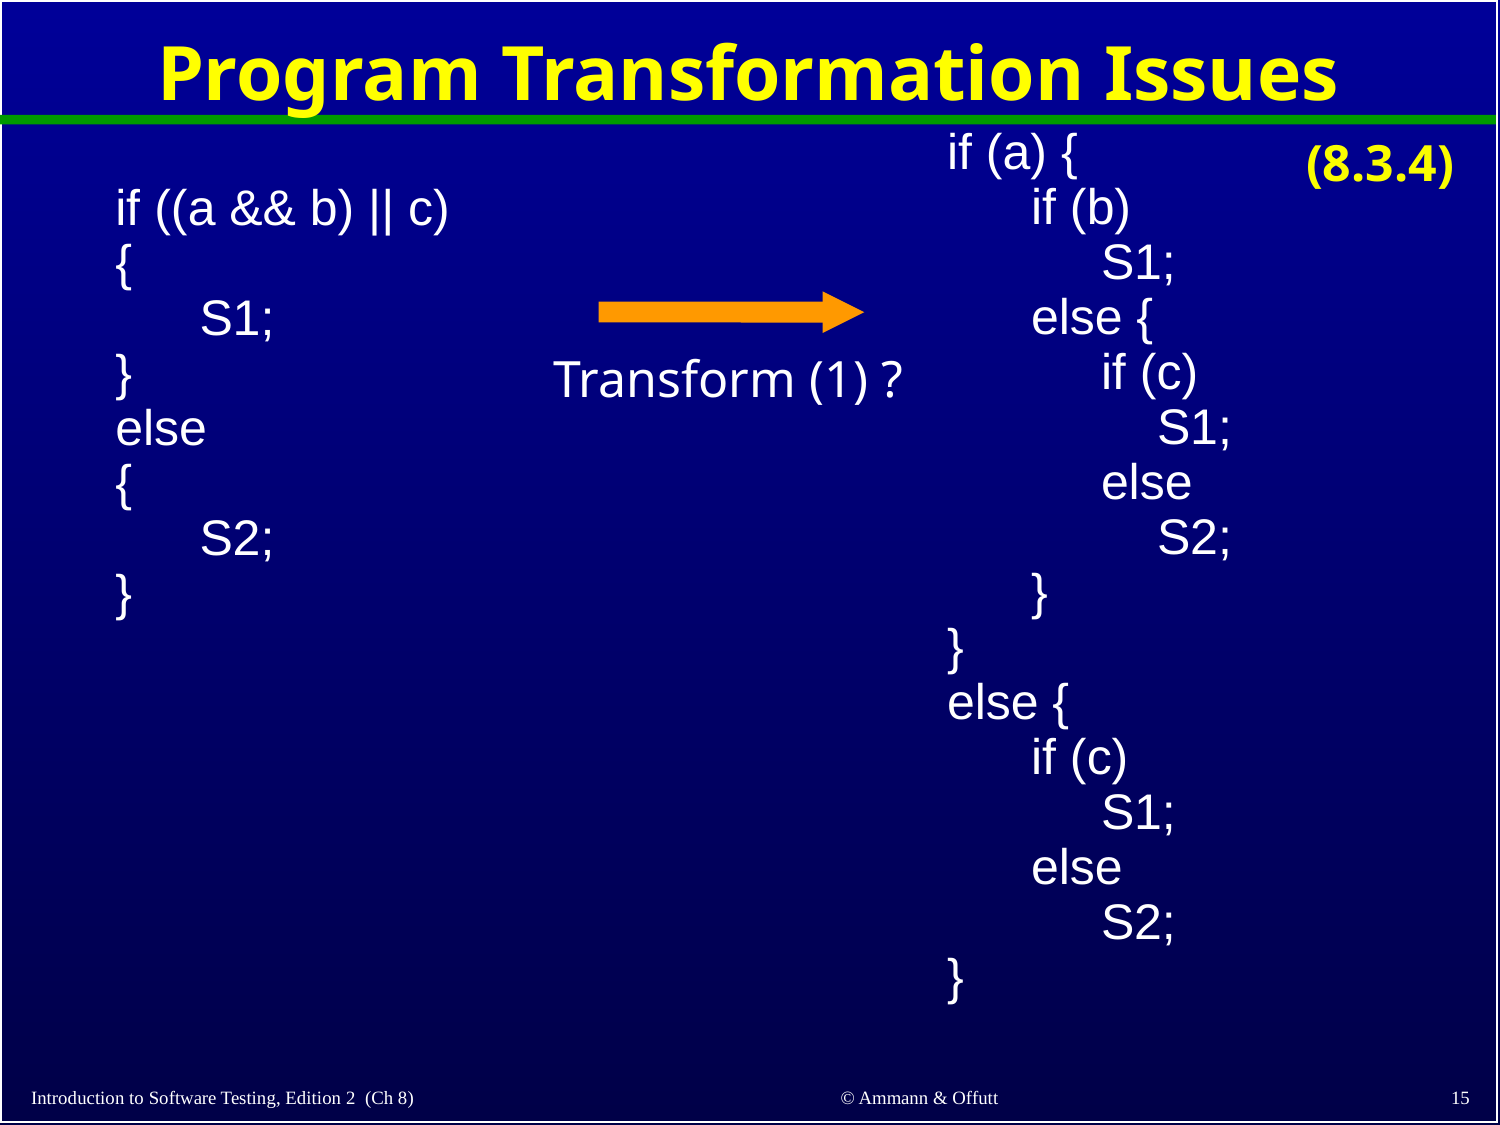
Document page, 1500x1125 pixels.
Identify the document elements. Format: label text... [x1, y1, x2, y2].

slide_number 15 [1172, 1079, 1486, 1117]
text_box if ((a && b) || c) { S1; } else { S2; } [100, 109, 556, 624]
text_box Transform (1) ? [538, 291, 950, 412]
title Program Transformation Issues [6, 12, 1490, 141]
text_box if (a) { if (b) S1; else { if (c) S1; else S2; } } else { if (c) S1; else S2; } [932, 138, 1388, 1008]
text_box (8.3.4) [1290, 123, 1469, 199]
footer © Ammann & Offutt [681, 1078, 1157, 1117]
slide_number Introduction to Software Testing, Edition 2 (Ch 8) [15, 1080, 655, 1117]
